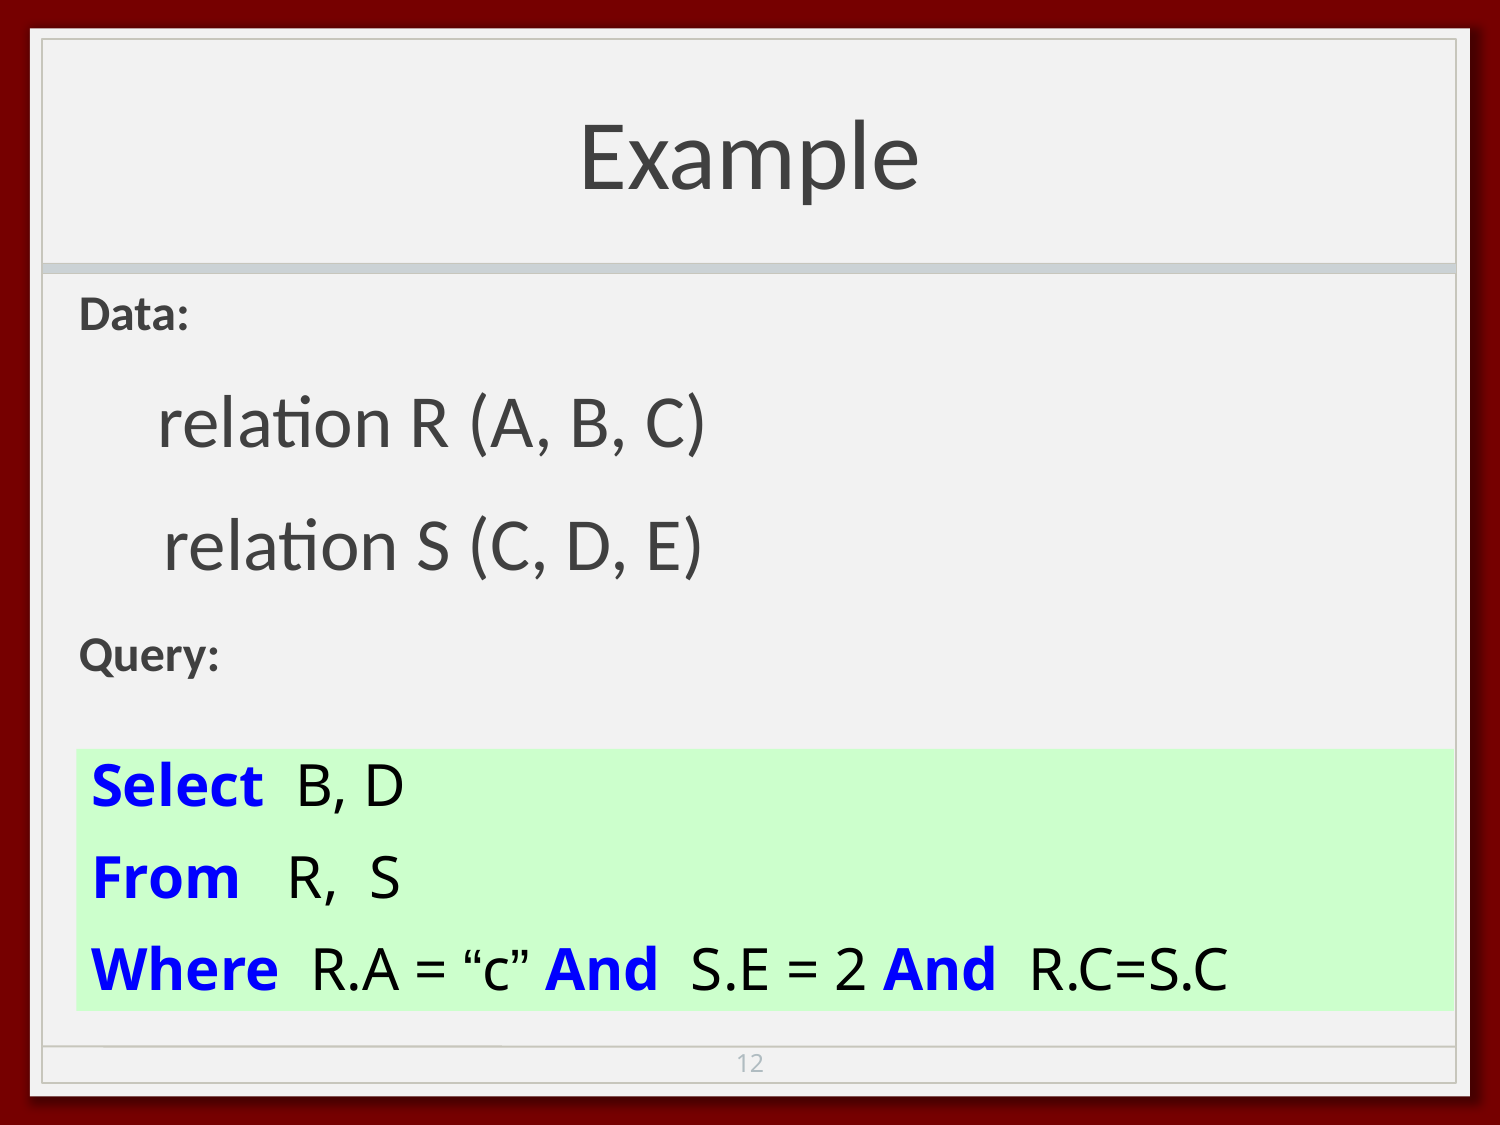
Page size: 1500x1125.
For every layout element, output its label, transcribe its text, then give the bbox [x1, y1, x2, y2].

text_box Select B, D From R, S Where R.A = “c” And S.E = 2 And R.C=S.C [76, 748, 1454, 1011]
slide_number 12 [687, 1042, 813, 1088]
list Data: relation R (A, B, C) relation S (C, D, E) Query: [63, 279, 1389, 880]
title Example [147, 40, 1353, 260]
